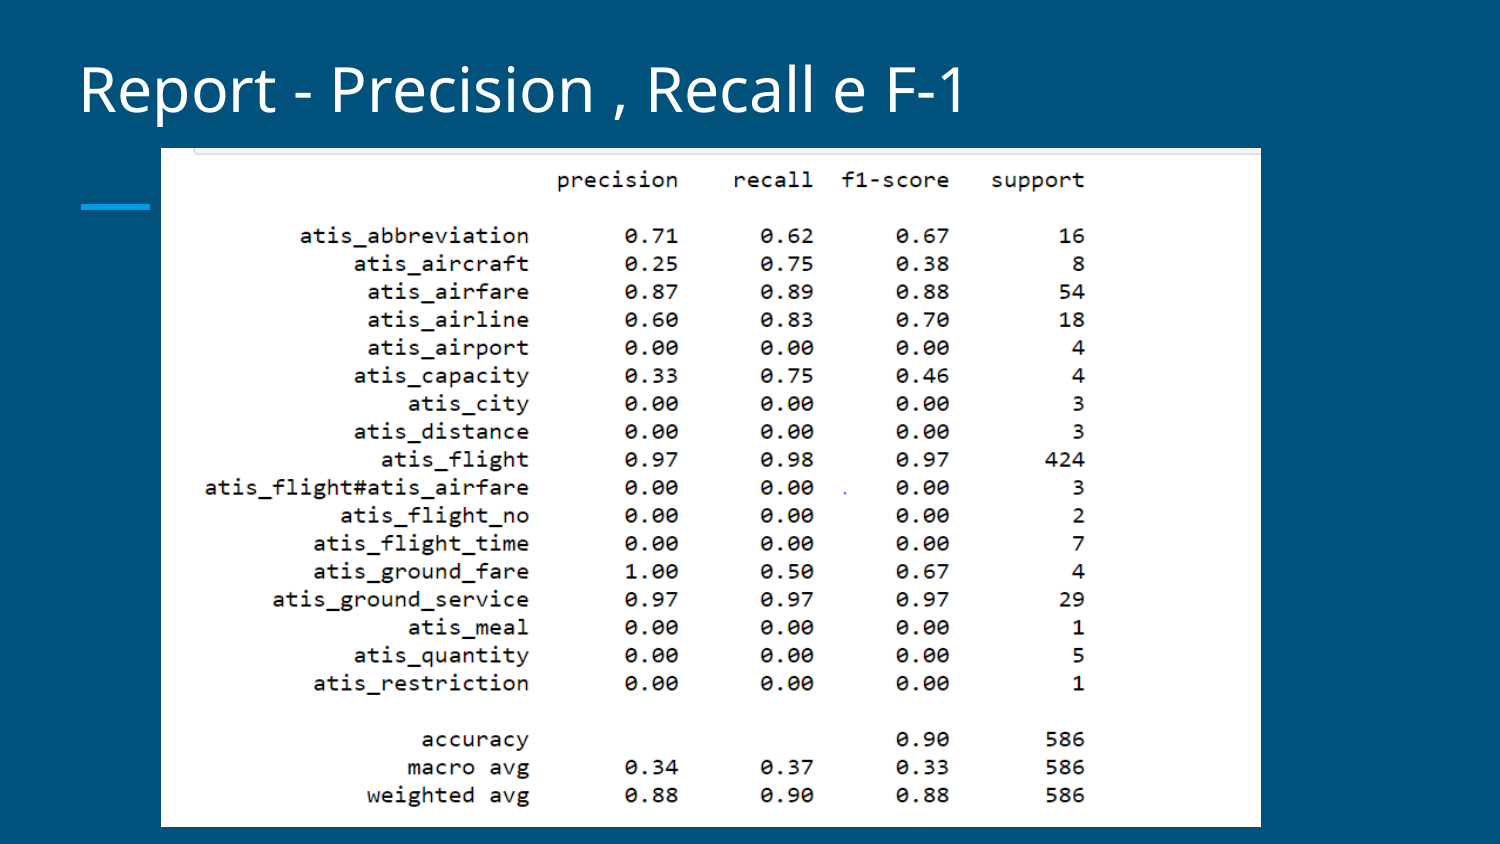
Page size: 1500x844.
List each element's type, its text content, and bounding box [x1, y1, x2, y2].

title Report - Precision , Recall e F-1 [63, 27, 1437, 140]
picture [162, 149, 1260, 826]
